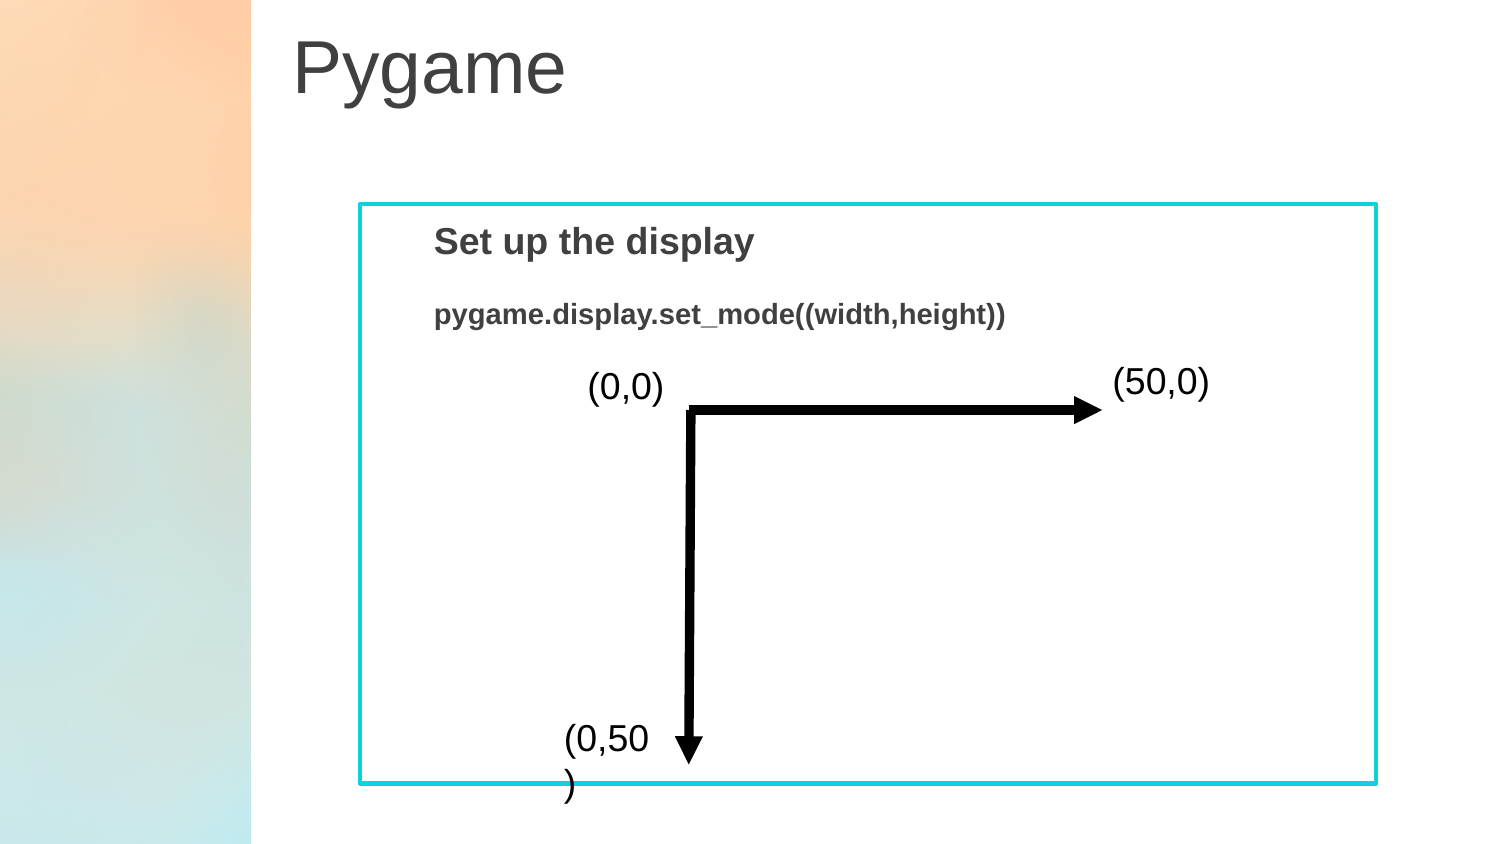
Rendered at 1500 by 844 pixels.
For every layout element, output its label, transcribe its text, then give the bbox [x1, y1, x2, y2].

text_box (50,0) [1097, 349, 1235, 410]
text_box (0,50) [549, 706, 668, 811]
picture [0, 0, 1500, 844]
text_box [688, 409, 692, 765]
list Pygame [277, 16, 1500, 112]
text_box [358, 202, 1378, 786]
text_box (0,0) [572, 355, 691, 415]
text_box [418, 208, 1293, 339]
